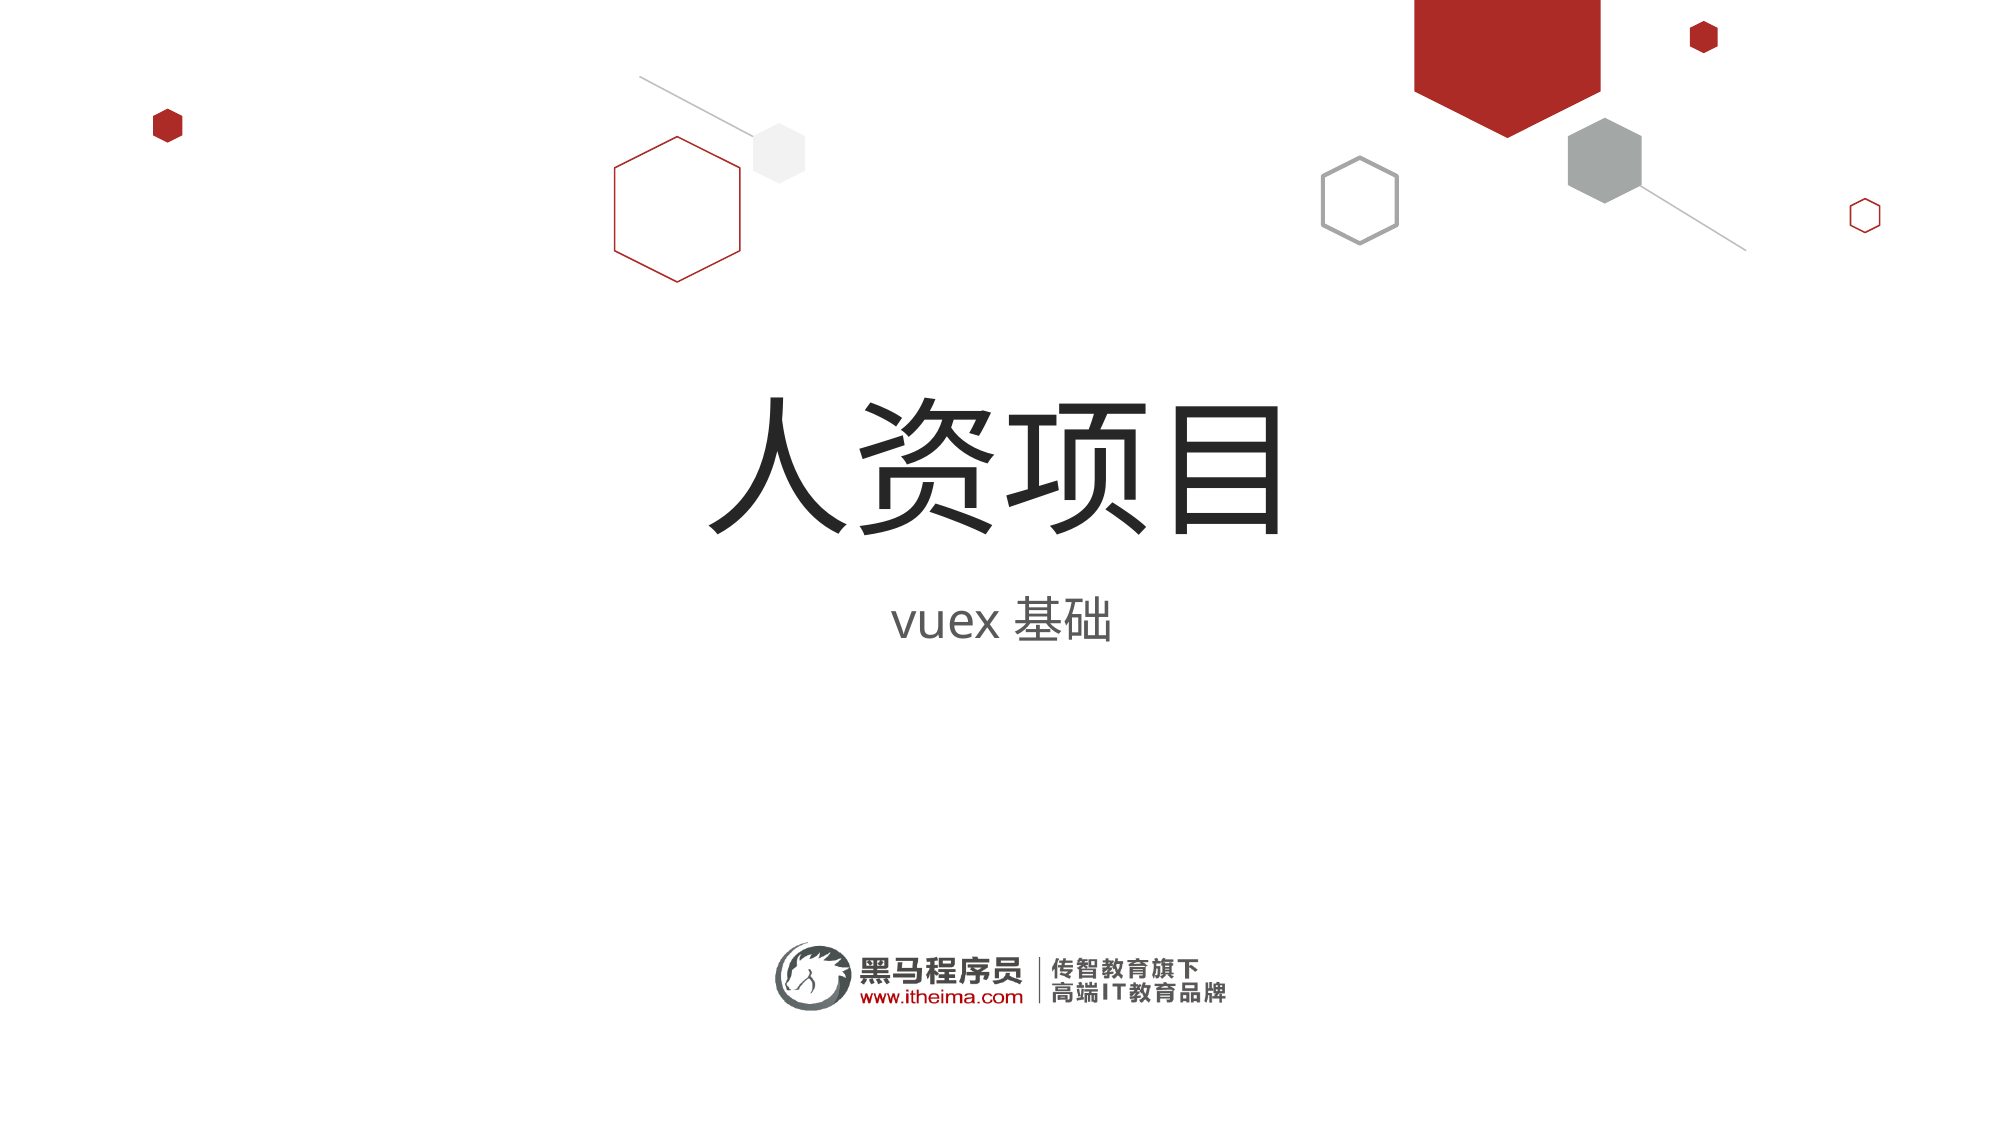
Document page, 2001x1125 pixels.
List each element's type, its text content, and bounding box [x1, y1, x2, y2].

title 人资项目 [137, 368, 1867, 559]
list vuex基础 [137, 566, 1867, 671]
picture [774, 939, 1226, 1013]
